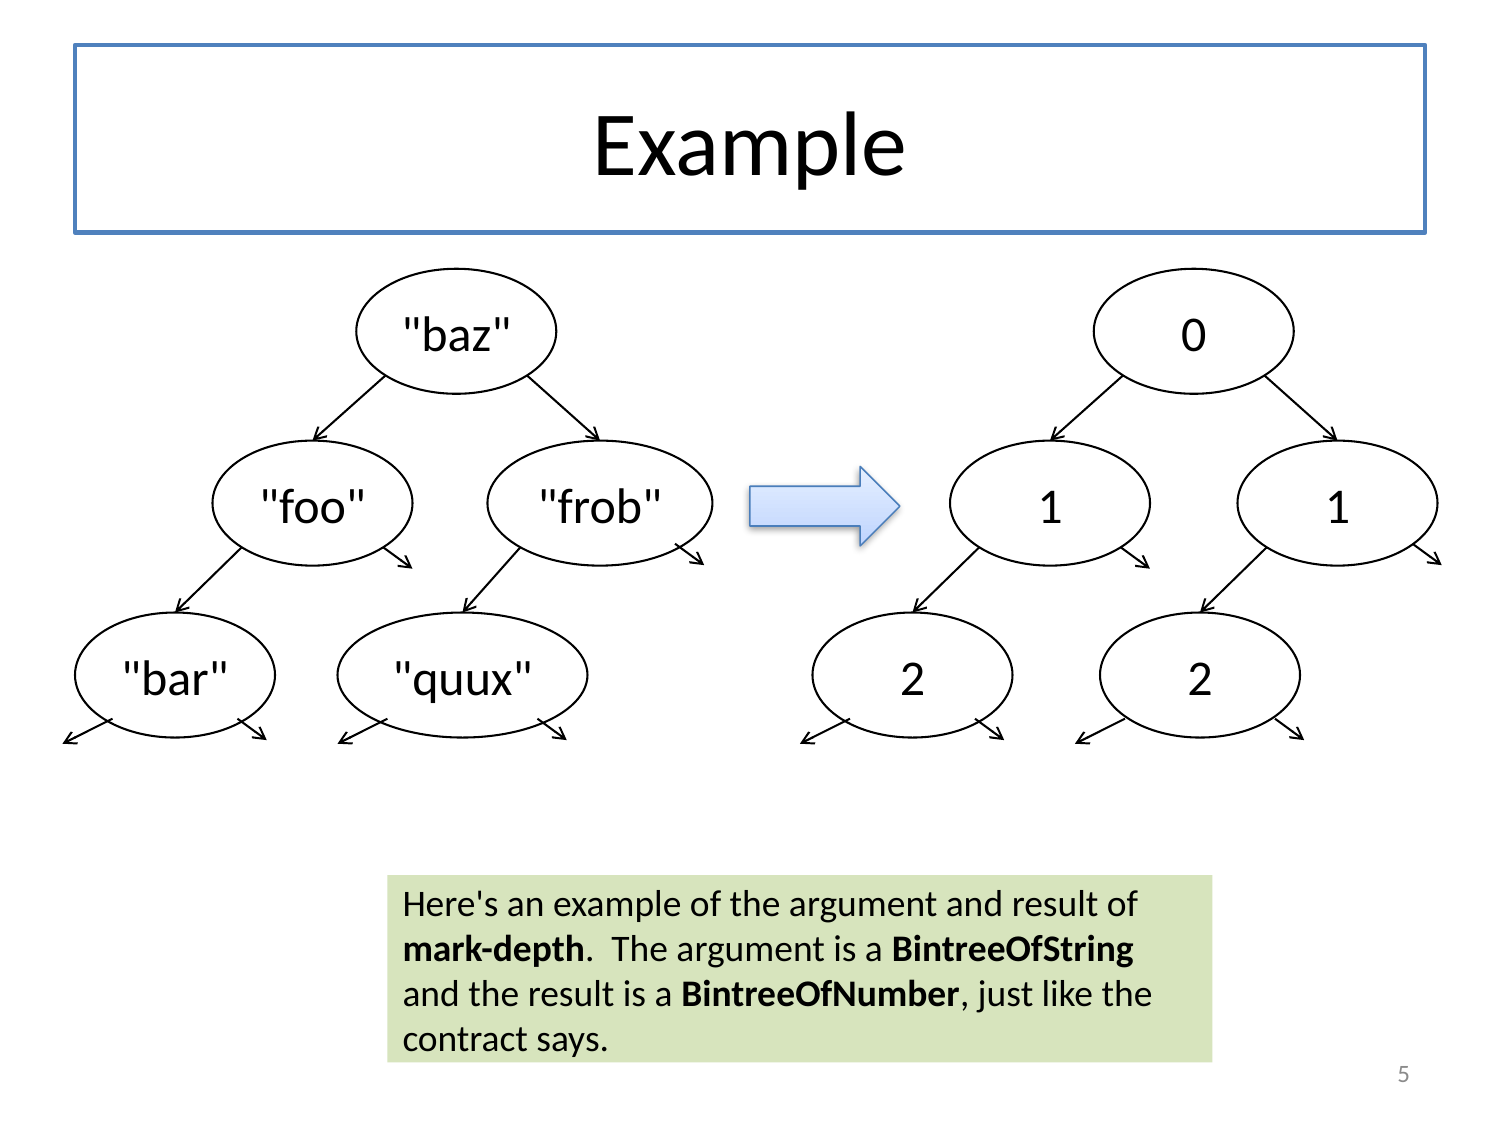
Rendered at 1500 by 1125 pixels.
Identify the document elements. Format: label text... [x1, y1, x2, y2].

title Example [73, 43, 1427, 235]
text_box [62, 268, 713, 744]
slide_number 5 [1074, 1042, 1425, 1103]
text_box Here's an example of the argument and result of mark-depth. The argument is a BintreeOfString and the result is a BintreeOfNumber, just like the contract says. [385, 873, 1214, 1065]
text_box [799, 268, 1442, 744]
text_box [749, 485, 794, 527]
